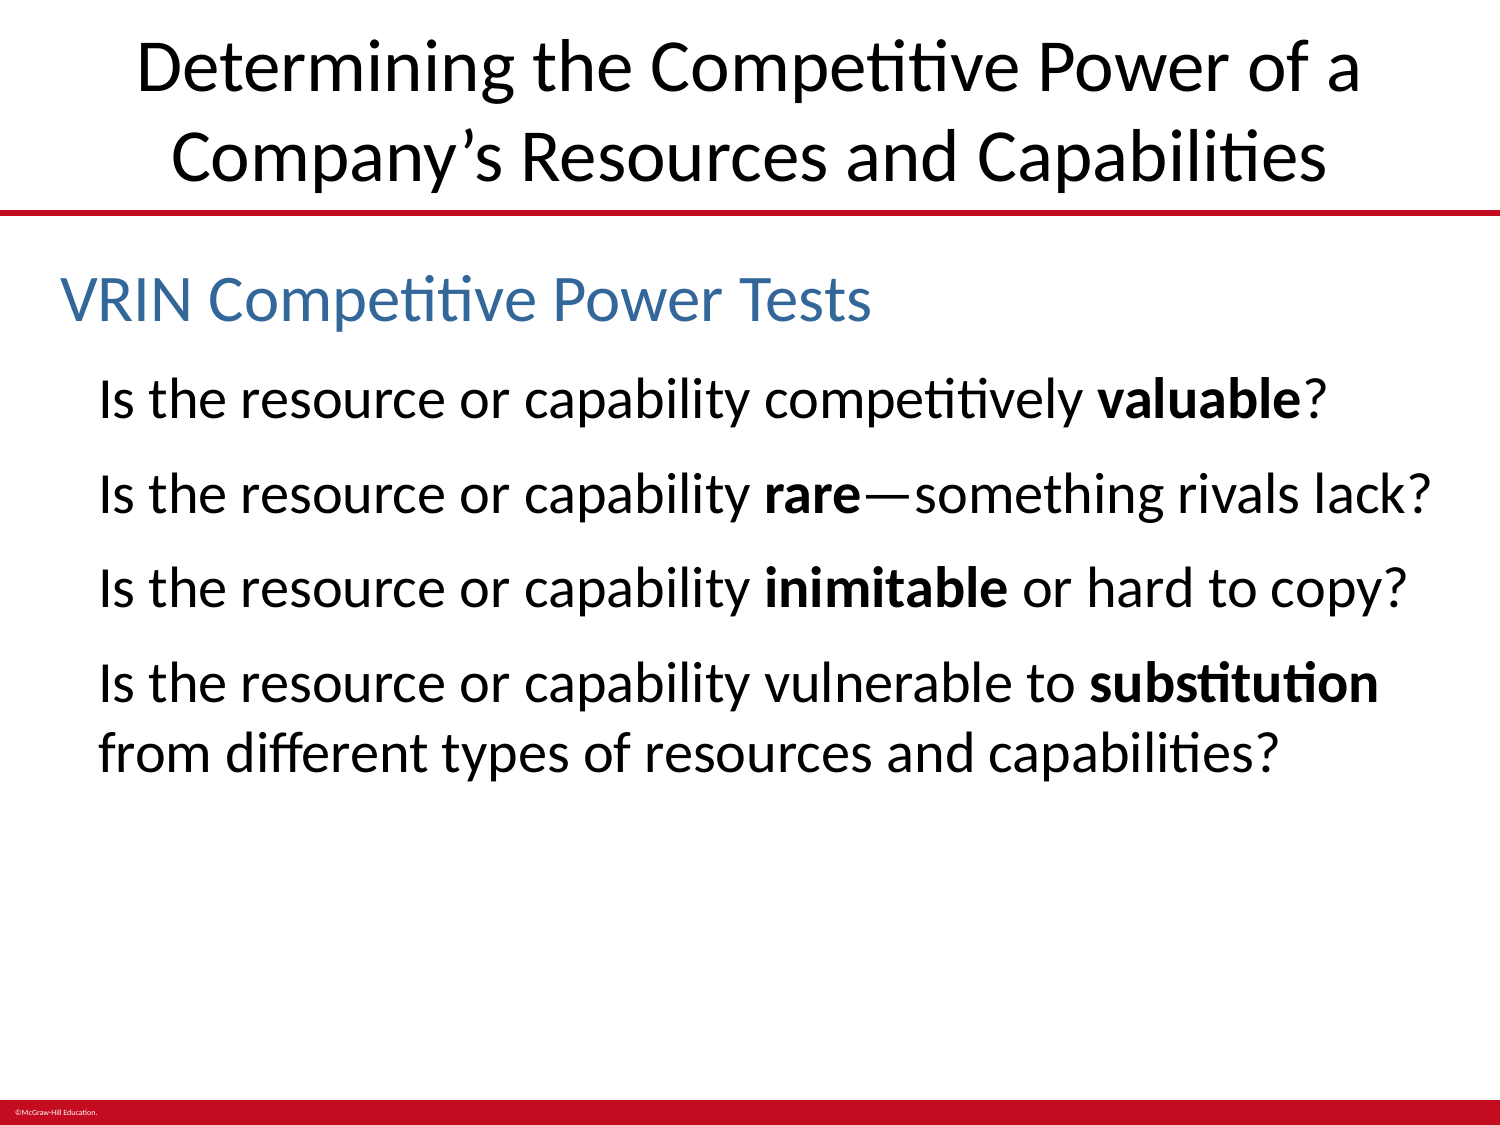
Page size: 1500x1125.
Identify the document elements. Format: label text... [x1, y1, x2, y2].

title Determining the Competitive Power of a Company’s Resources and Capabilities [0, 0, 1500, 214]
list VRIN Competitive Power Tests Is the resource or capability competitively valuable? Is the resource or capability rare—something rivals lack? Is the resource or capability inimitable or hard to copy? Is the resource or capability vulnerable to substitution from different types of resources and capabilities? [45, 247, 1455, 1060]
